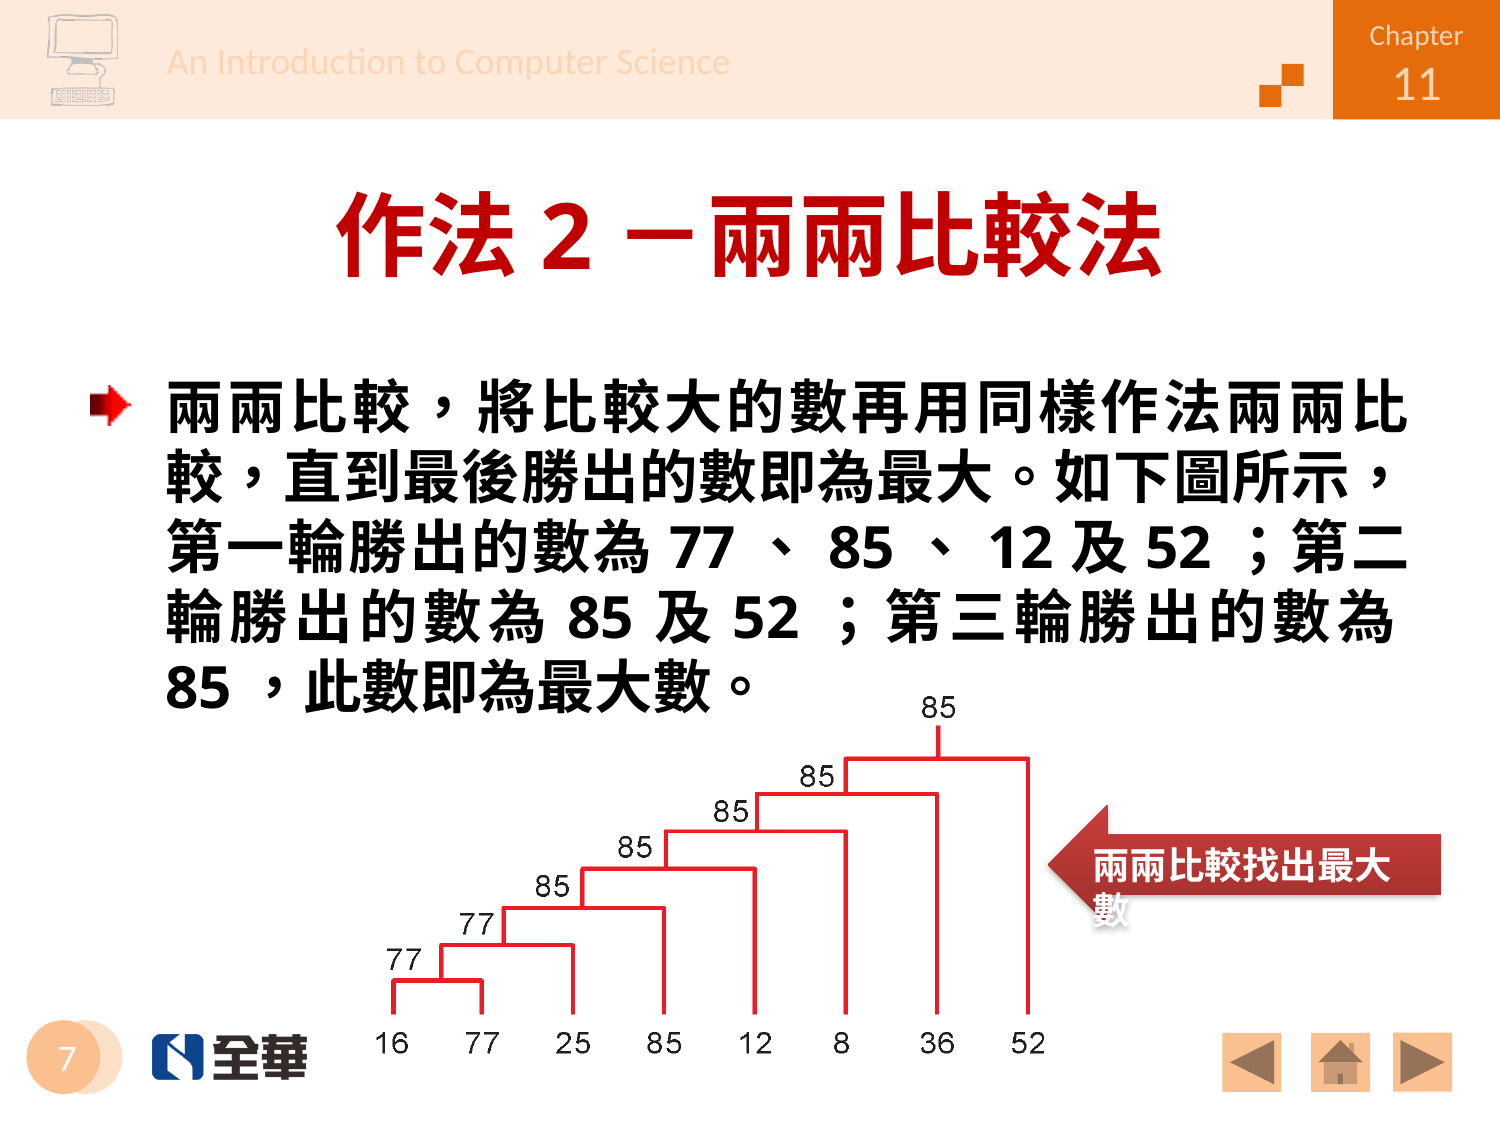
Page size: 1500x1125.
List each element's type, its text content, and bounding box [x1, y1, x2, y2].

list 兩兩比較，將比較大的數再用同樣作法兩兩比較，直到最後勝出的數即為最大。如下圖所示，第一輪勝出的數為77、85、12及52；第二輪勝出的數為85及52；第三輪勝出的數為85，此數即為最大數。 [75, 363, 1425, 1005]
picture [90, 385, 131, 426]
title 作法2－兩兩比較法 [75, 138, 1425, 327]
picture [47, 14, 118, 106]
picture [373, 696, 1045, 1054]
picture [152, 1034, 307, 1080]
text_box 兩兩比較找出最大數 [1048, 805, 1442, 925]
